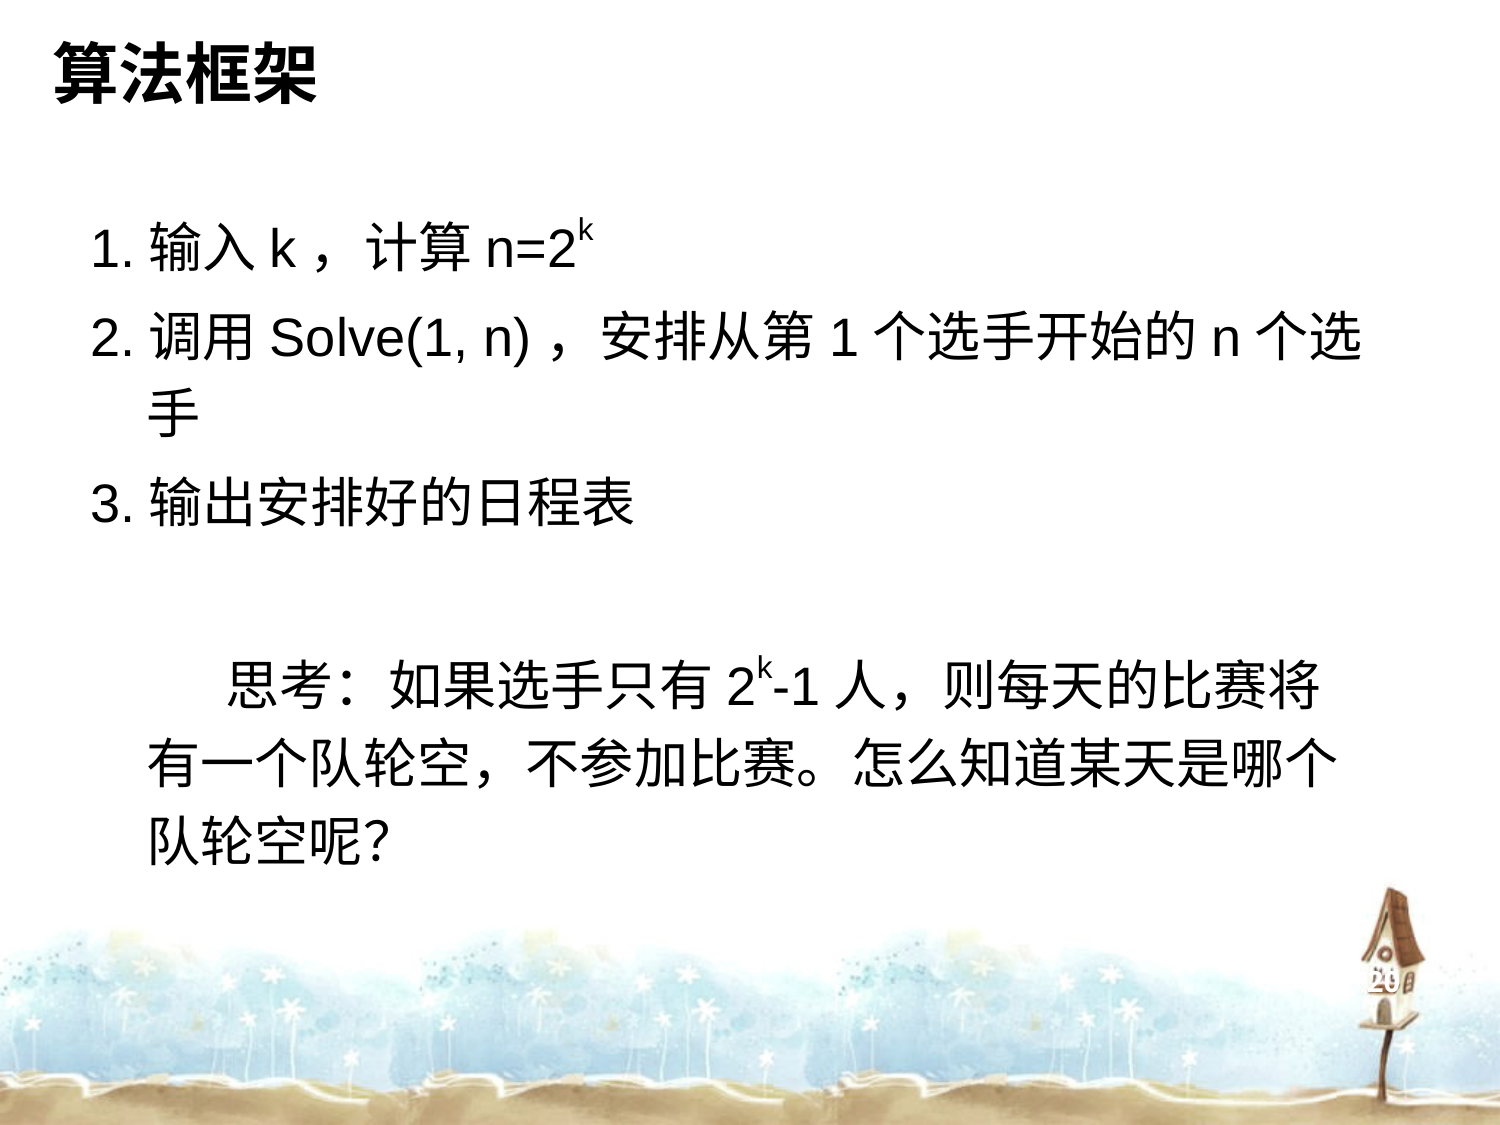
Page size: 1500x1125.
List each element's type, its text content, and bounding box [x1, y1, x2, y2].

text_box 算法框架 [37, 24, 799, 120]
text_box 20 [1333, 940, 1434, 1026]
list 1.输入k，计算n=2k 2.调用Solve(1, n)，安排从第1个选手开始的n个选手 3.输出安排好的日程表 思考：如果选手只有2k-1人，则每天的比赛将有一个队轮空，不参加比赛。怎么知道某天是哪个队轮空呢？ [74, 187, 1390, 988]
picture [0, 0, 1500, 1125]
